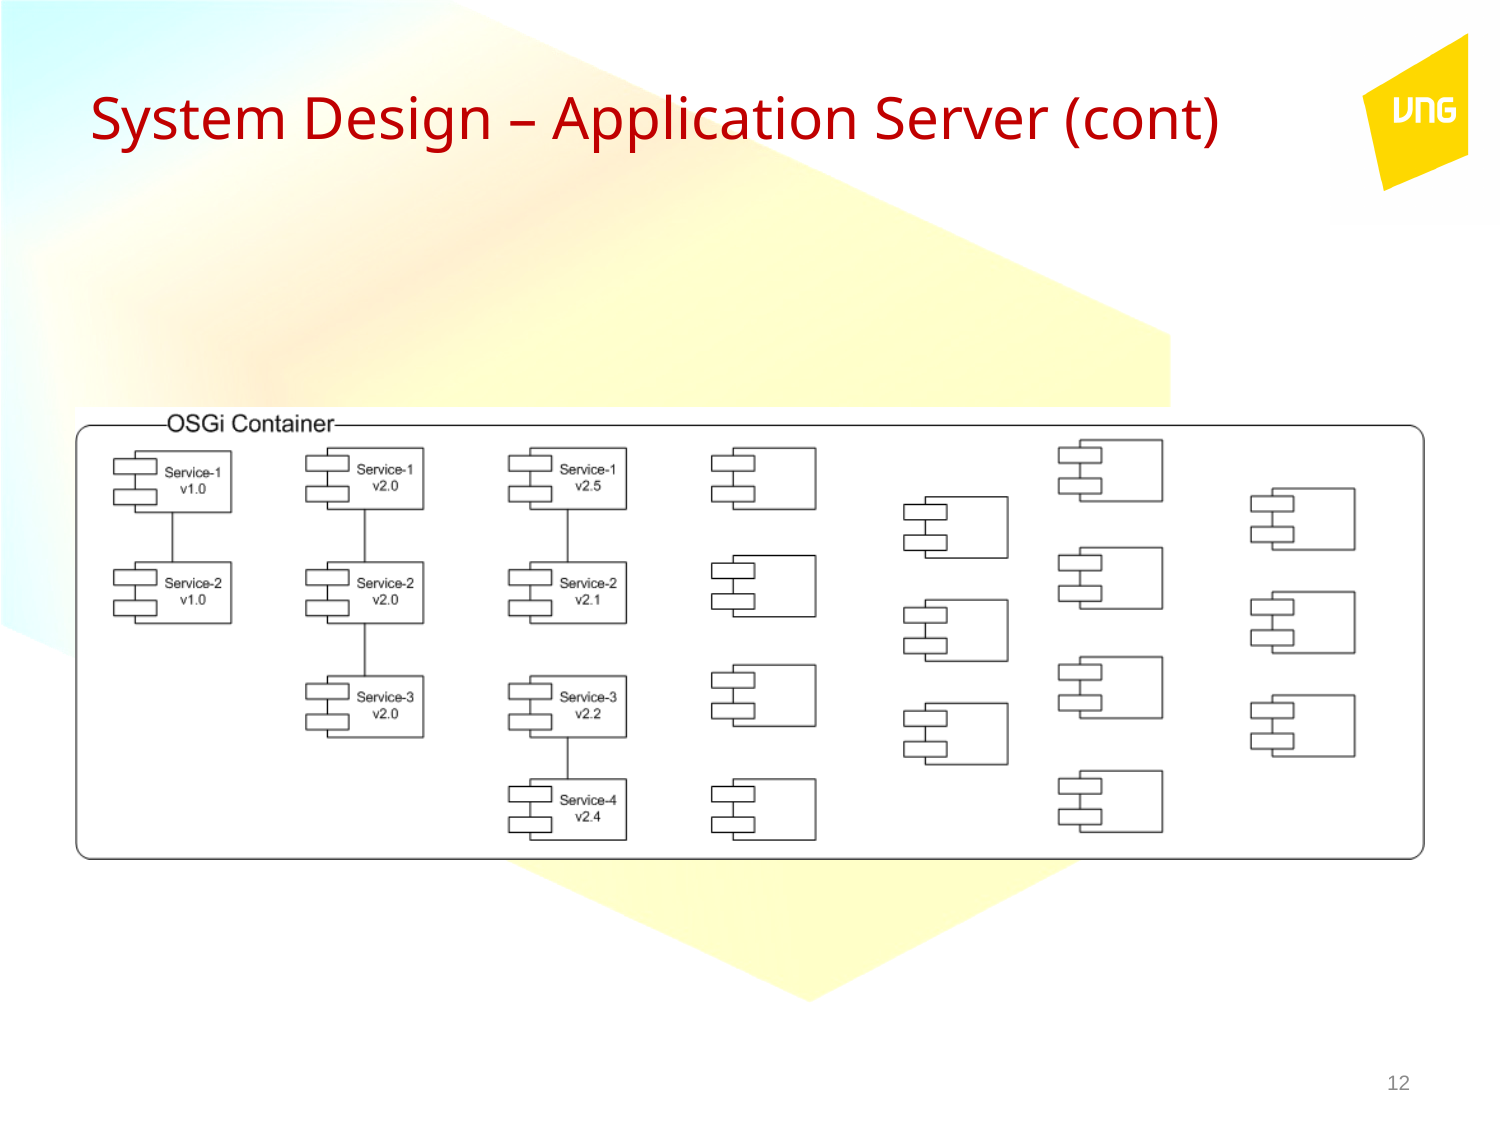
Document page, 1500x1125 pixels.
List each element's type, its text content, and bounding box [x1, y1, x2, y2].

slide_number 12 [1074, 1052, 1425, 1113]
title System Design – Application Server (cont) [74, 44, 1426, 188]
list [74, 407, 1426, 860]
picture [1330, 0, 1500, 225]
